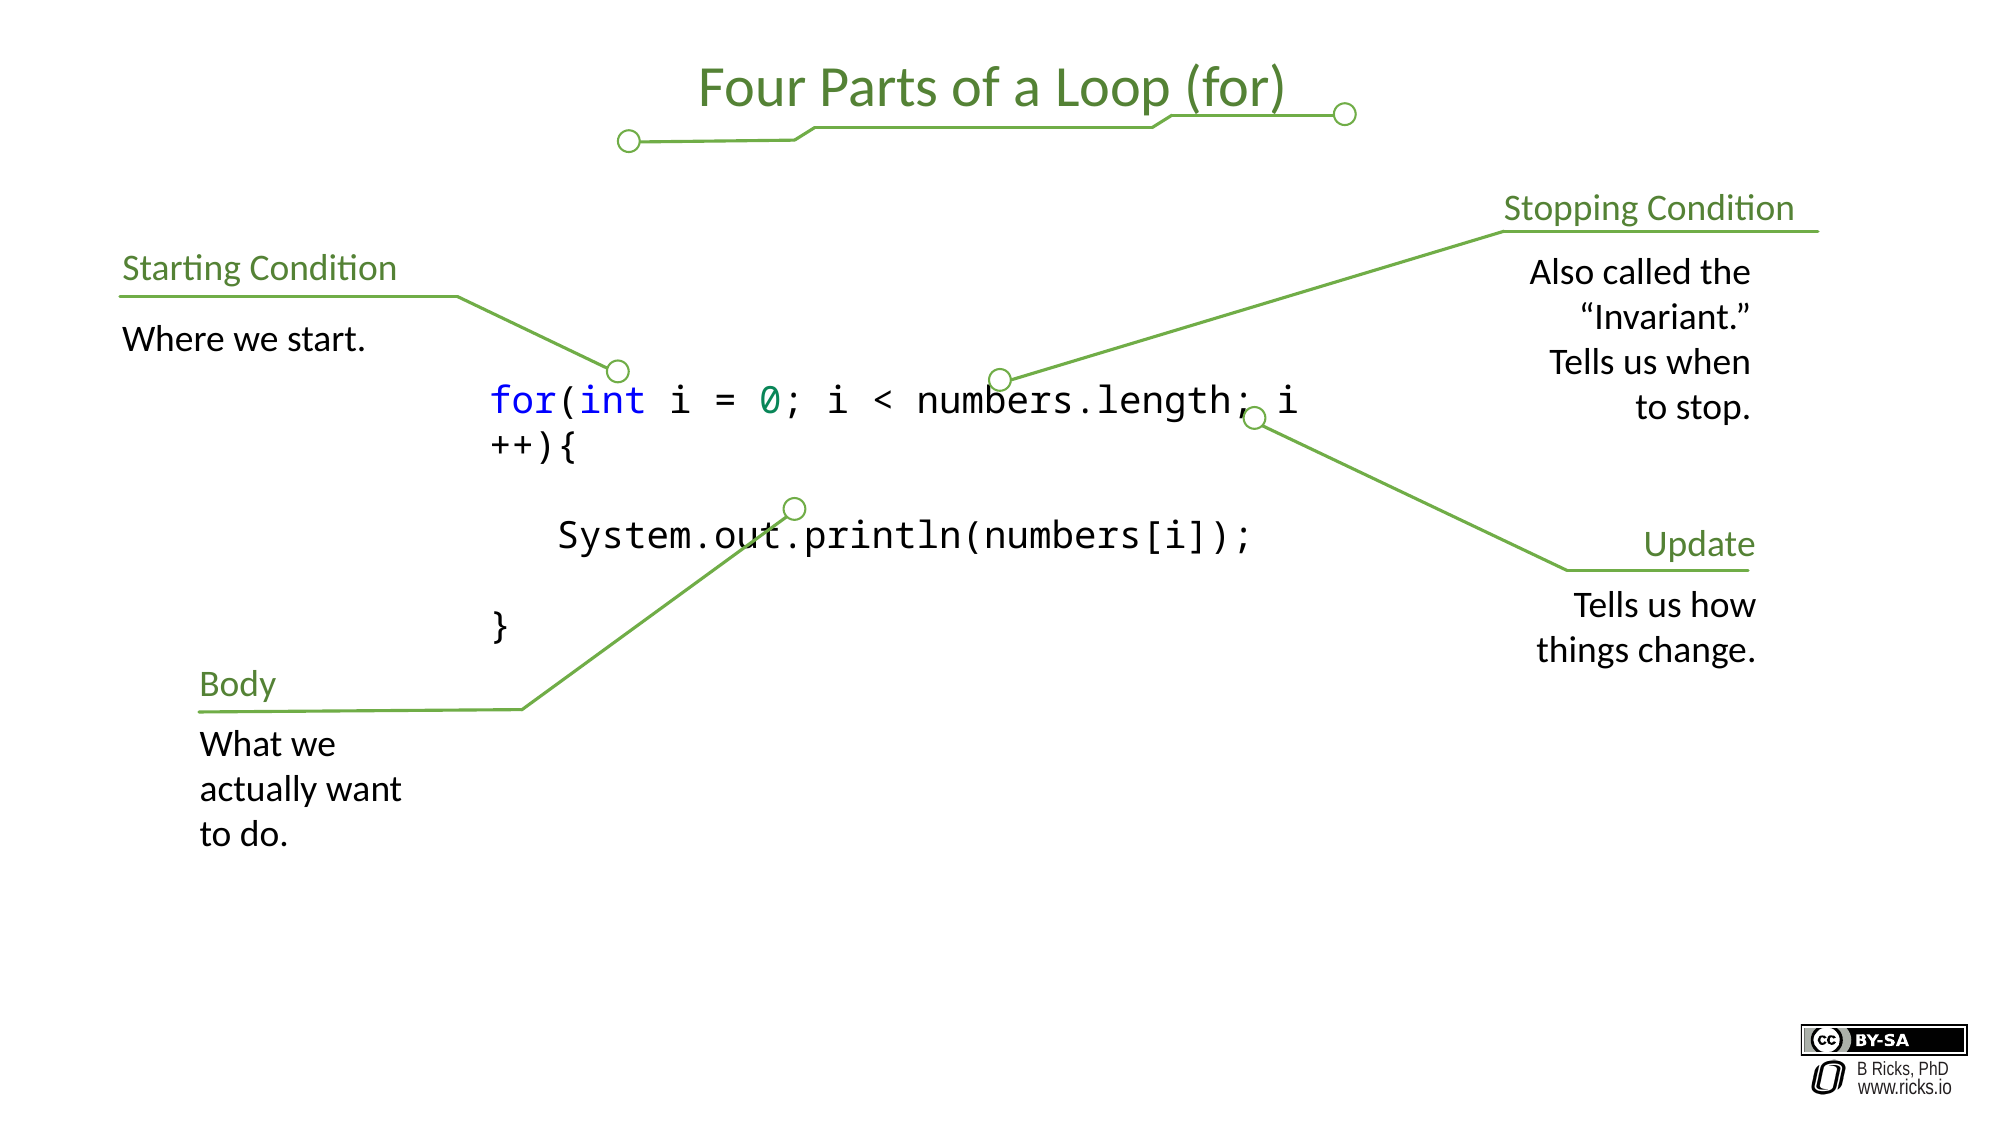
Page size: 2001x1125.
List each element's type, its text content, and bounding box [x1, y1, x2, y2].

text_box [606, 359, 630, 384]
text_box Body [184, 651, 292, 711]
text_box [1010, 231, 1505, 380]
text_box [1262, 425, 1567, 571]
text_box Stopping Condition [1489, 175, 1811, 231]
text_box Stopping Condition [1505, 232, 1811, 236]
text_box Four Parts of a Loop (for) [0, 41, 2000, 126]
text_box Tells us how things change. [1509, 572, 1772, 678]
text_box for(int i = 0; i < numbers.length; i++){ System.out.println(numbers[i]); } [474, 368, 1334, 654]
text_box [617, 103, 1356, 153]
text_box Starting Condition [107, 235, 413, 296]
text_box [1242, 405, 1267, 430]
text_box Update [1628, 512, 1771, 572]
text_box Also called the “Invariant.” Tells us when to stop. [1504, 239, 1766, 435]
text_box [782, 496, 807, 521]
text_box [987, 367, 1012, 392]
text_box Where we start. [107, 306, 382, 367]
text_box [457, 296, 621, 375]
text_box What we actually want to do. [184, 711, 444, 862]
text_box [521, 516, 787, 710]
